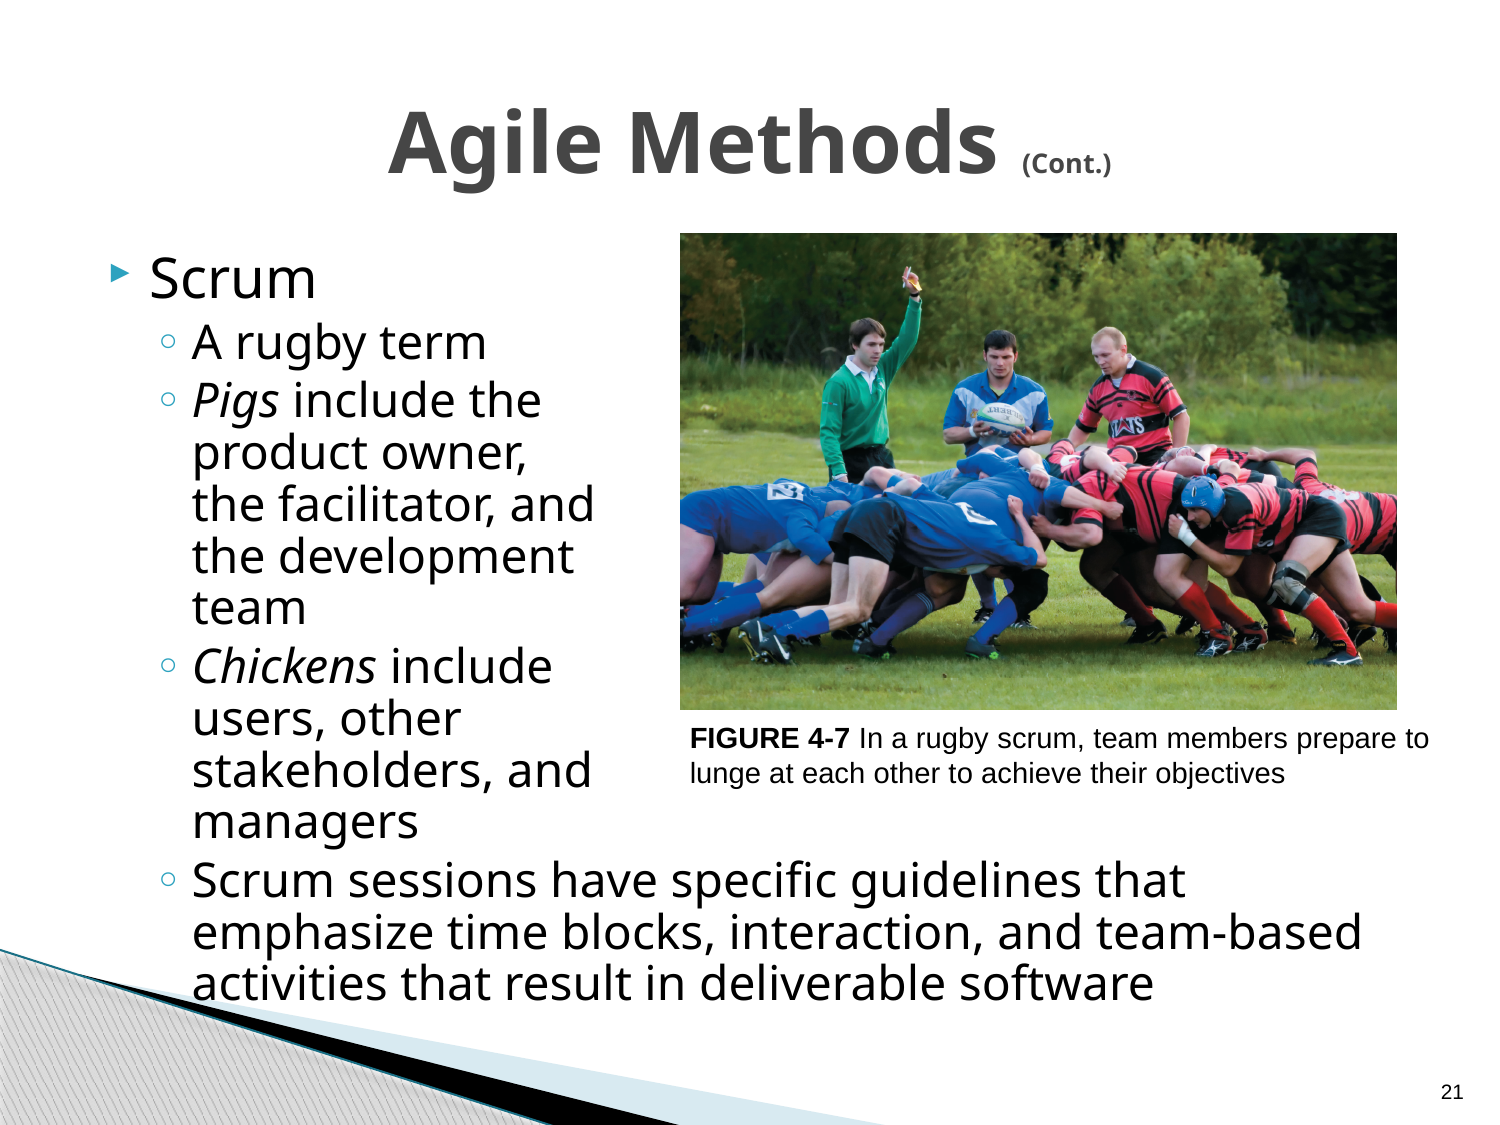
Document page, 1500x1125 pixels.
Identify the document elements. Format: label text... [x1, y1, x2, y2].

slide_number 21 [1418, 1051, 1479, 1112]
text_box FIGURE 4-7 In a rugby scrum, team members prepare to lunge at each other to achieve their objectives [675, 712, 1463, 798]
list Scrum A rugby term Pigs include the product owner, the facilitator, and the development team Chickens include users, other stakeholders, and managers Scrum sessions have specific guidelines that emphasize time blocks, interaction, and team-based activities that result in deliverable software [75, 243, 1425, 1050]
picture [674, 224, 1404, 720]
title Agile Methods (Cont.) [75, 45, 1425, 233]
